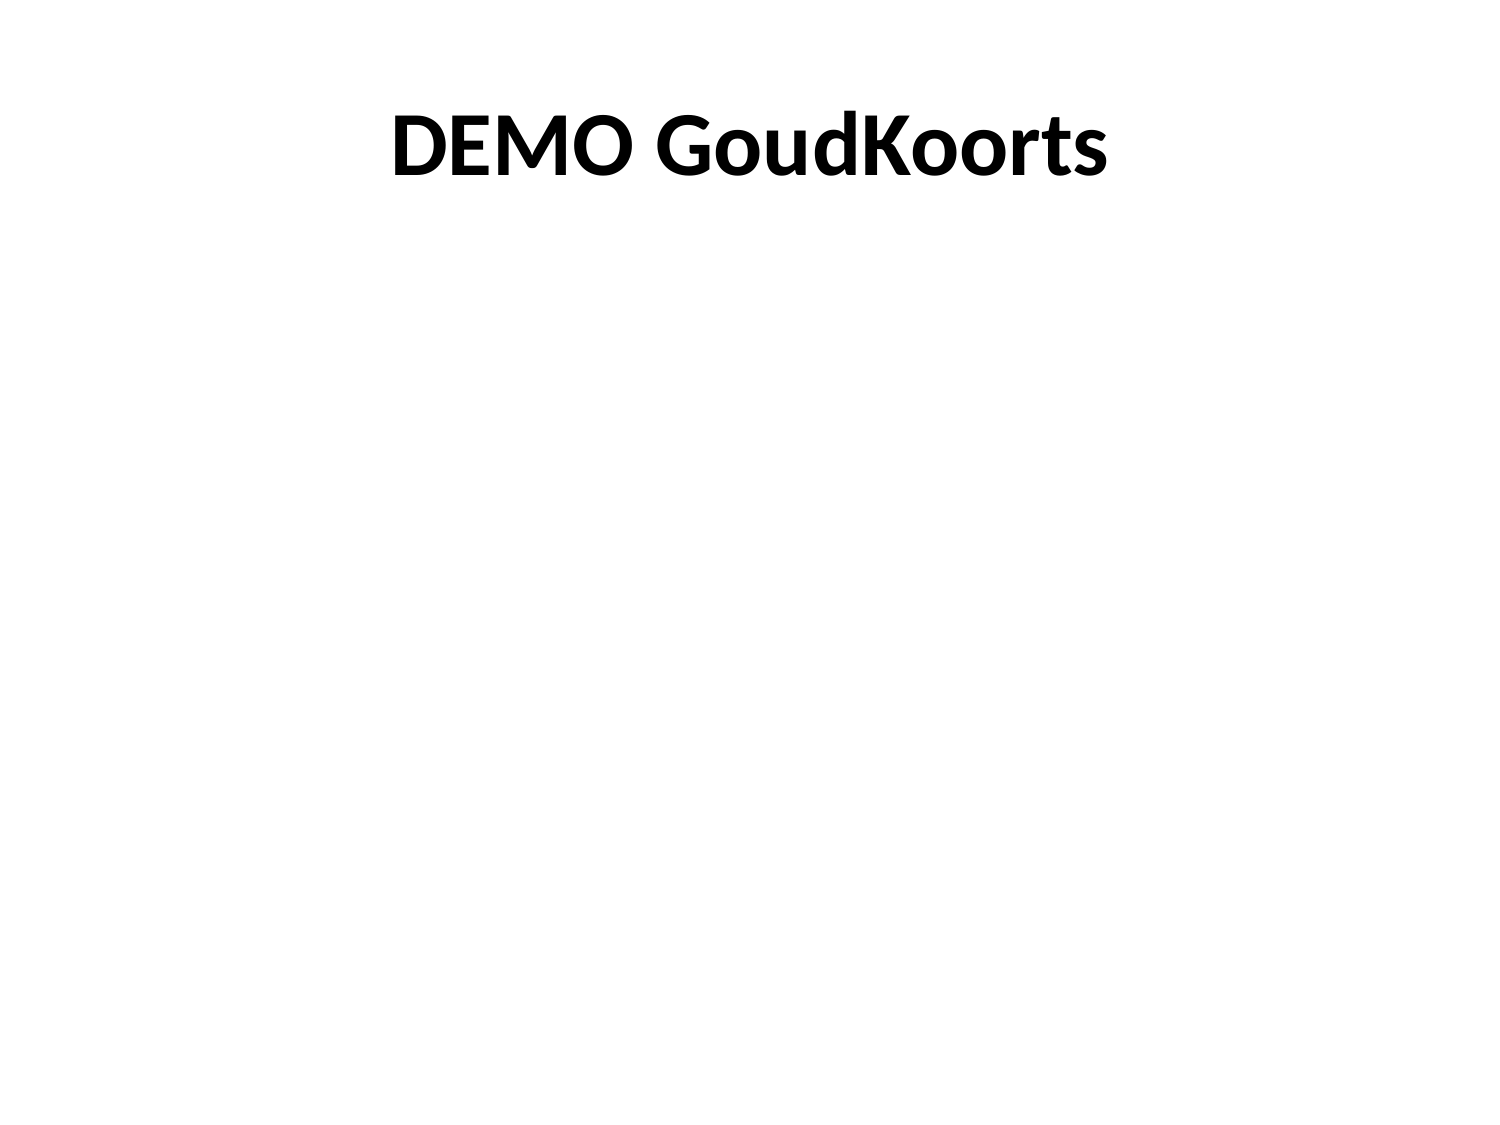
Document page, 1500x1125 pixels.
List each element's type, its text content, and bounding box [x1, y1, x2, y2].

title DEMO GoudKoorts [75, 45, 1425, 233]
